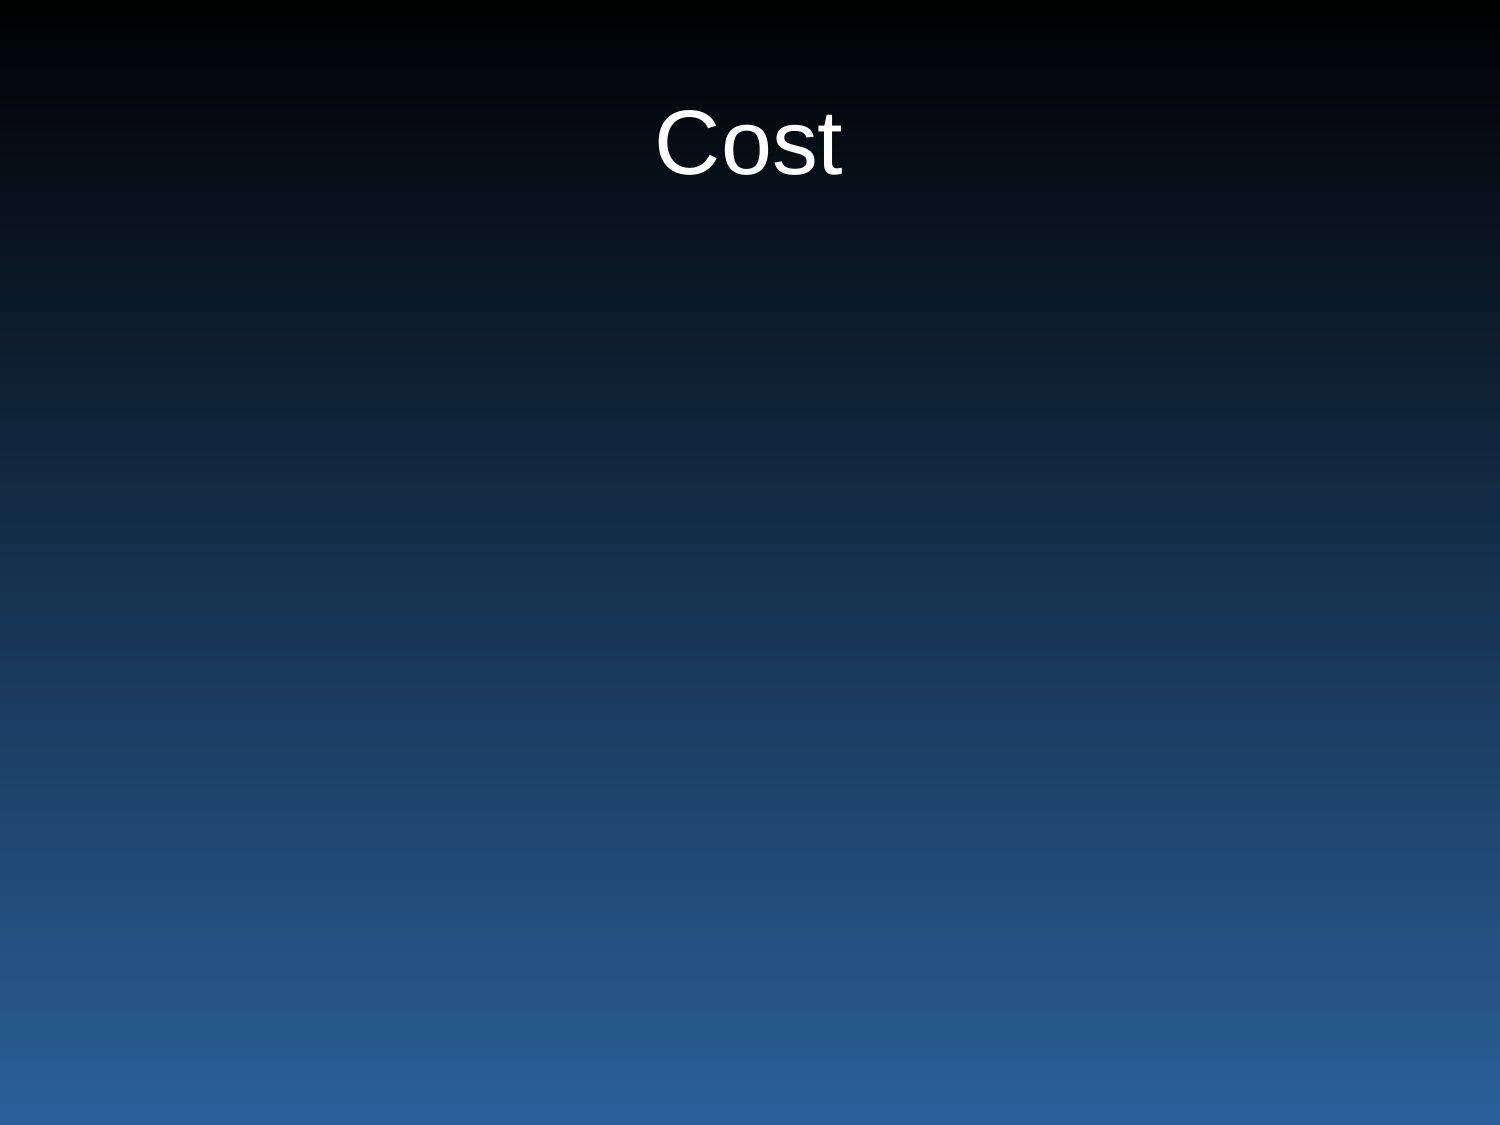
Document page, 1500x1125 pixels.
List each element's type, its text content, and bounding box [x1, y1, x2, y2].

title Cost [75, 45, 1424, 232]
